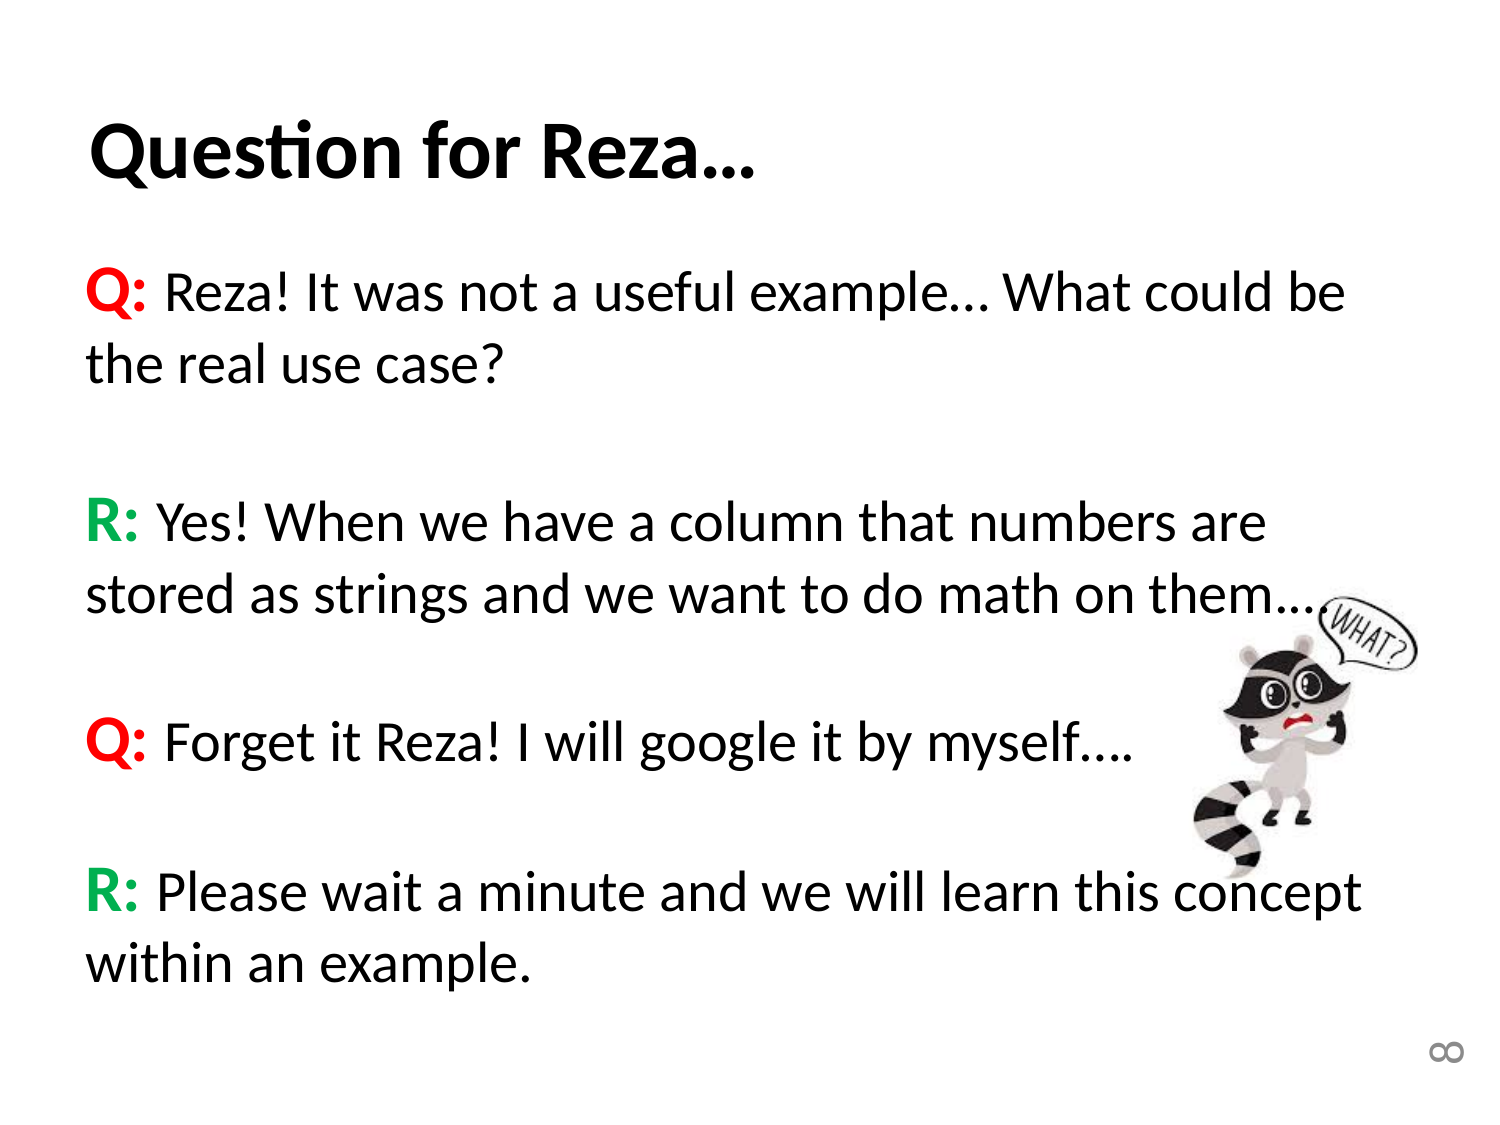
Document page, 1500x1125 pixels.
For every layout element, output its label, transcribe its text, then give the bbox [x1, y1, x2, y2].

text_box Q: Reza! It was not a useful example… What could be the real use case? R: Yes! When we have a column that numbers are stored as strings and we want to do math on them.… Q: Forget it Reza! I will google it by myself…. R: Please wait a minute and we will learn this concept within an example. [70, 237, 1413, 1002]
slide_number 8 [1412, 1025, 1475, 1125]
picture [1129, 562, 1482, 915]
text_box Question for Reza… [74, 87, 1438, 203]
